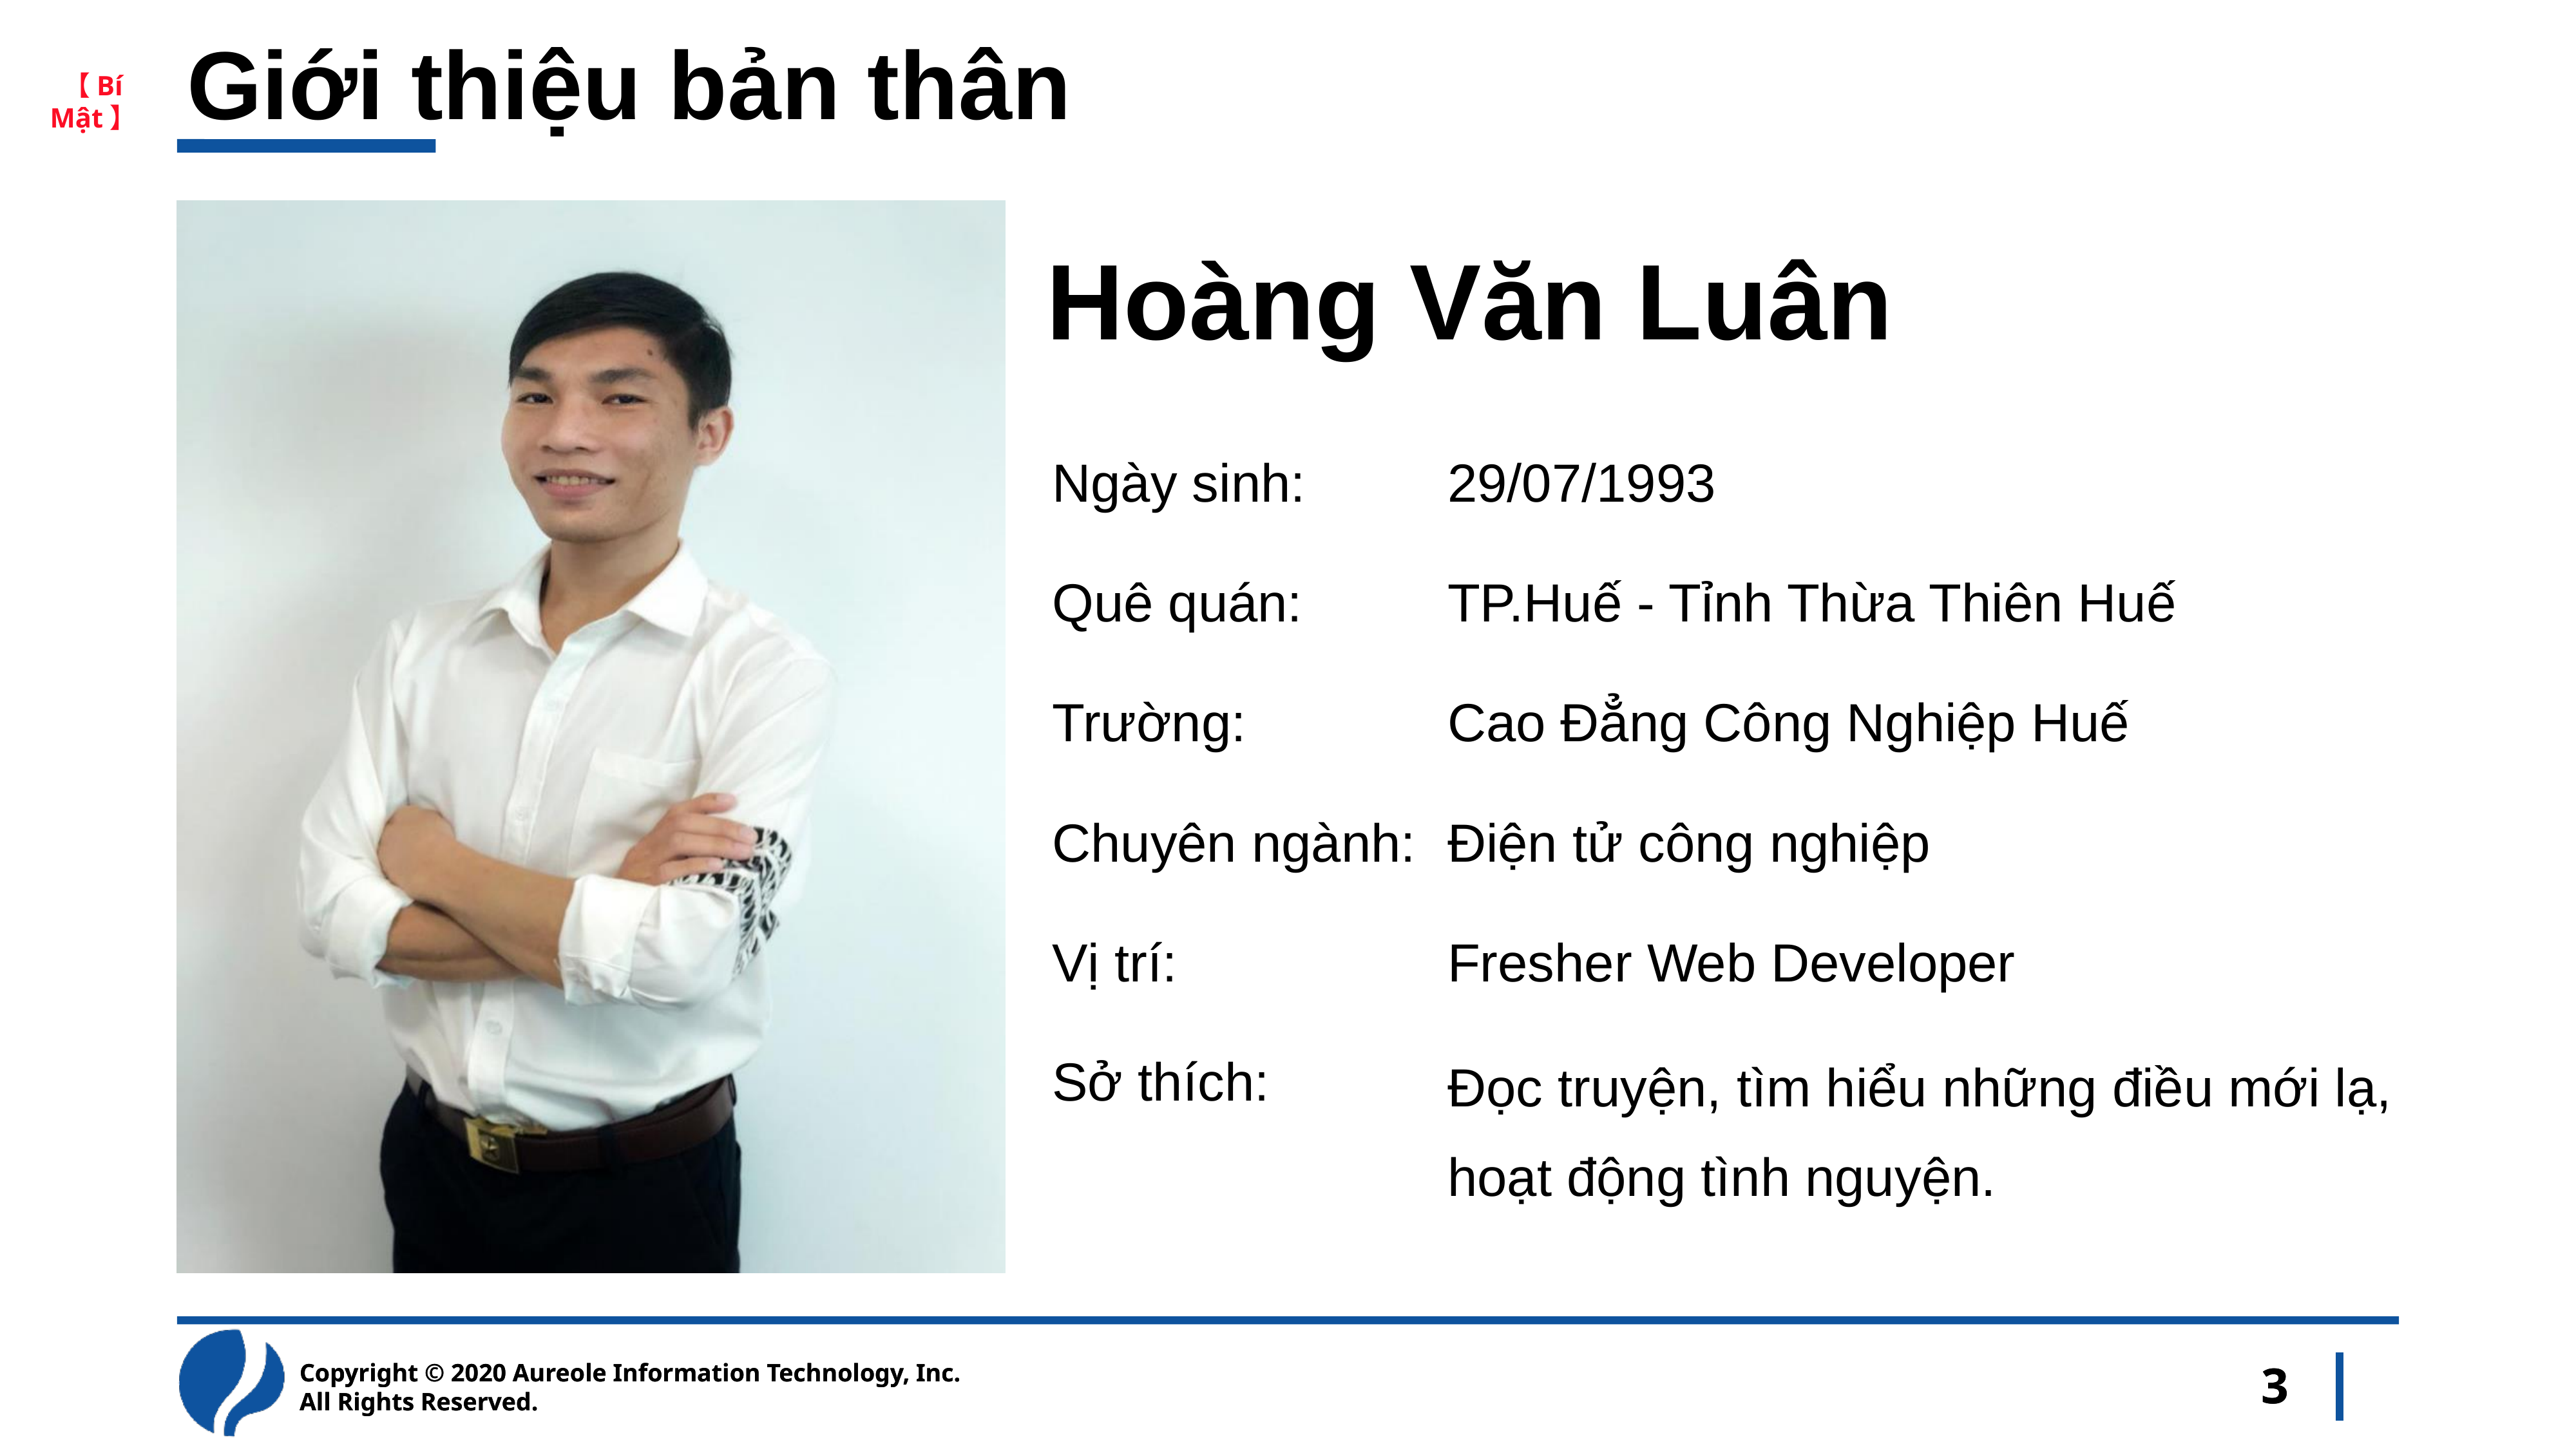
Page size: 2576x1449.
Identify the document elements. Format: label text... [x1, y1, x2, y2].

text_box Hoàng Văn Luân [1036, 231, 2494, 390]
picture [177, 1327, 291, 1441]
table_cell Chuyên ngành: [1042, 783, 1438, 904]
table_cell Quê quán: [1042, 544, 1438, 663]
table_cell Cao Đẳng Công Nghiệp Huế [1438, 663, 2405, 783]
table_cell Đọc truyện, tìm hiểu những điều mới lạ, hoạt động tình nguyện. [1438, 1023, 2405, 1301]
table_cell Trường: [1042, 663, 1438, 783]
picture [177, 200, 1006, 1273]
table_cell Sở thích: [1042, 1023, 1438, 1301]
table_header Ngày sinh: [1042, 423, 1438, 544]
table_cell TP.Huế - Tỉnh Thừa Thiên Huế [1438, 544, 2405, 663]
table_header 29/07/1993 [1438, 423, 2405, 544]
table_cell Điện tử công nghiệp [1438, 783, 2405, 904]
title Giới thiệu bản thân [177, 30, 2399, 146]
table_cell Fresher Web Developer [1438, 904, 2405, 1023]
table_cell Vị trí: [1042, 904, 1438, 1023]
